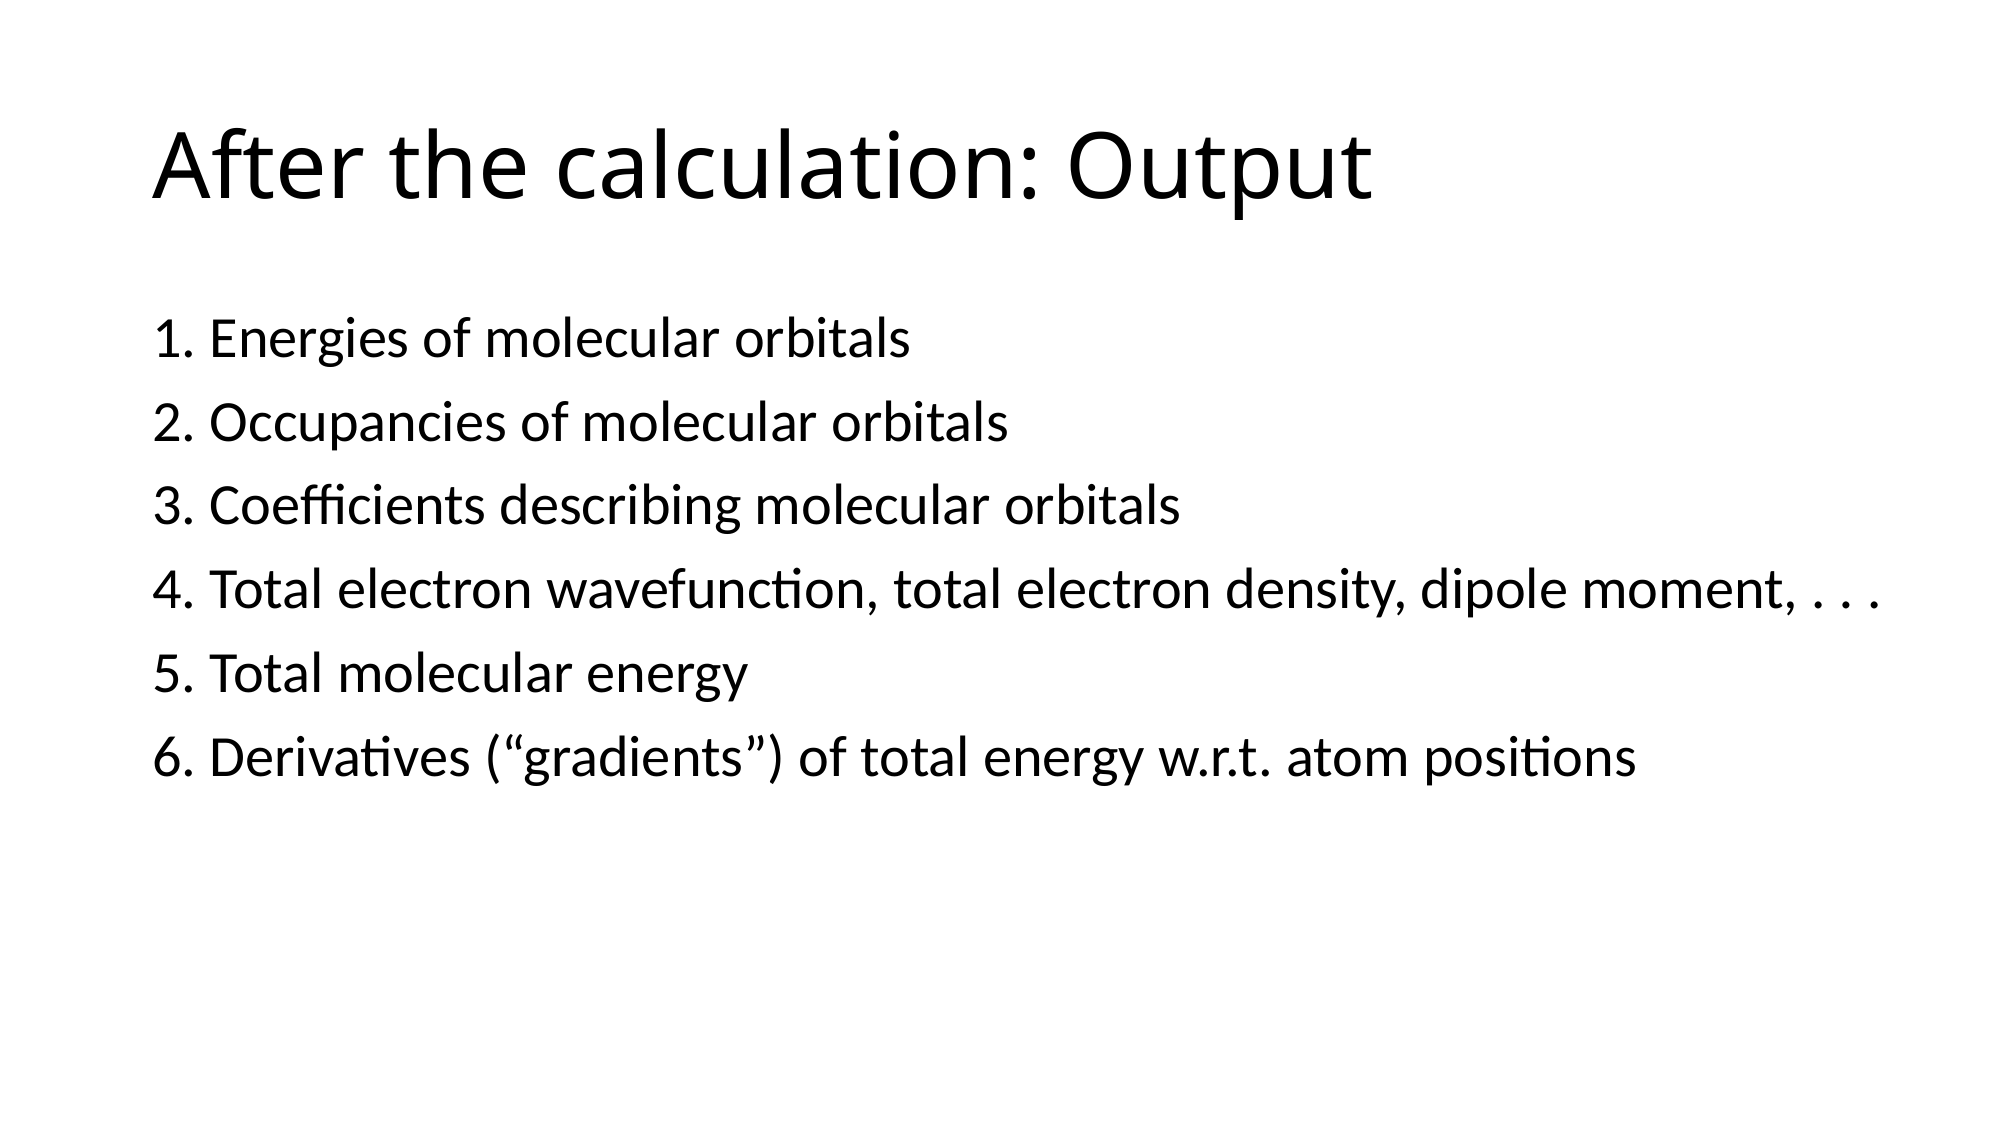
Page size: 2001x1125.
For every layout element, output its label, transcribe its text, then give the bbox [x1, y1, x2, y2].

list 1. Energies of molecular orbitals 2. Occupancies of molecular orbitals 3. Coefficients describing molecular orbitals 4. Total electron wavefunction, total electron density, dipole moment, . . . 5. Total molecular energy 6. Derivatives (“gradients”) of total energy w.r.t. atom positions [137, 299, 1959, 1014]
title After the calculation: Output [137, 59, 1863, 278]
